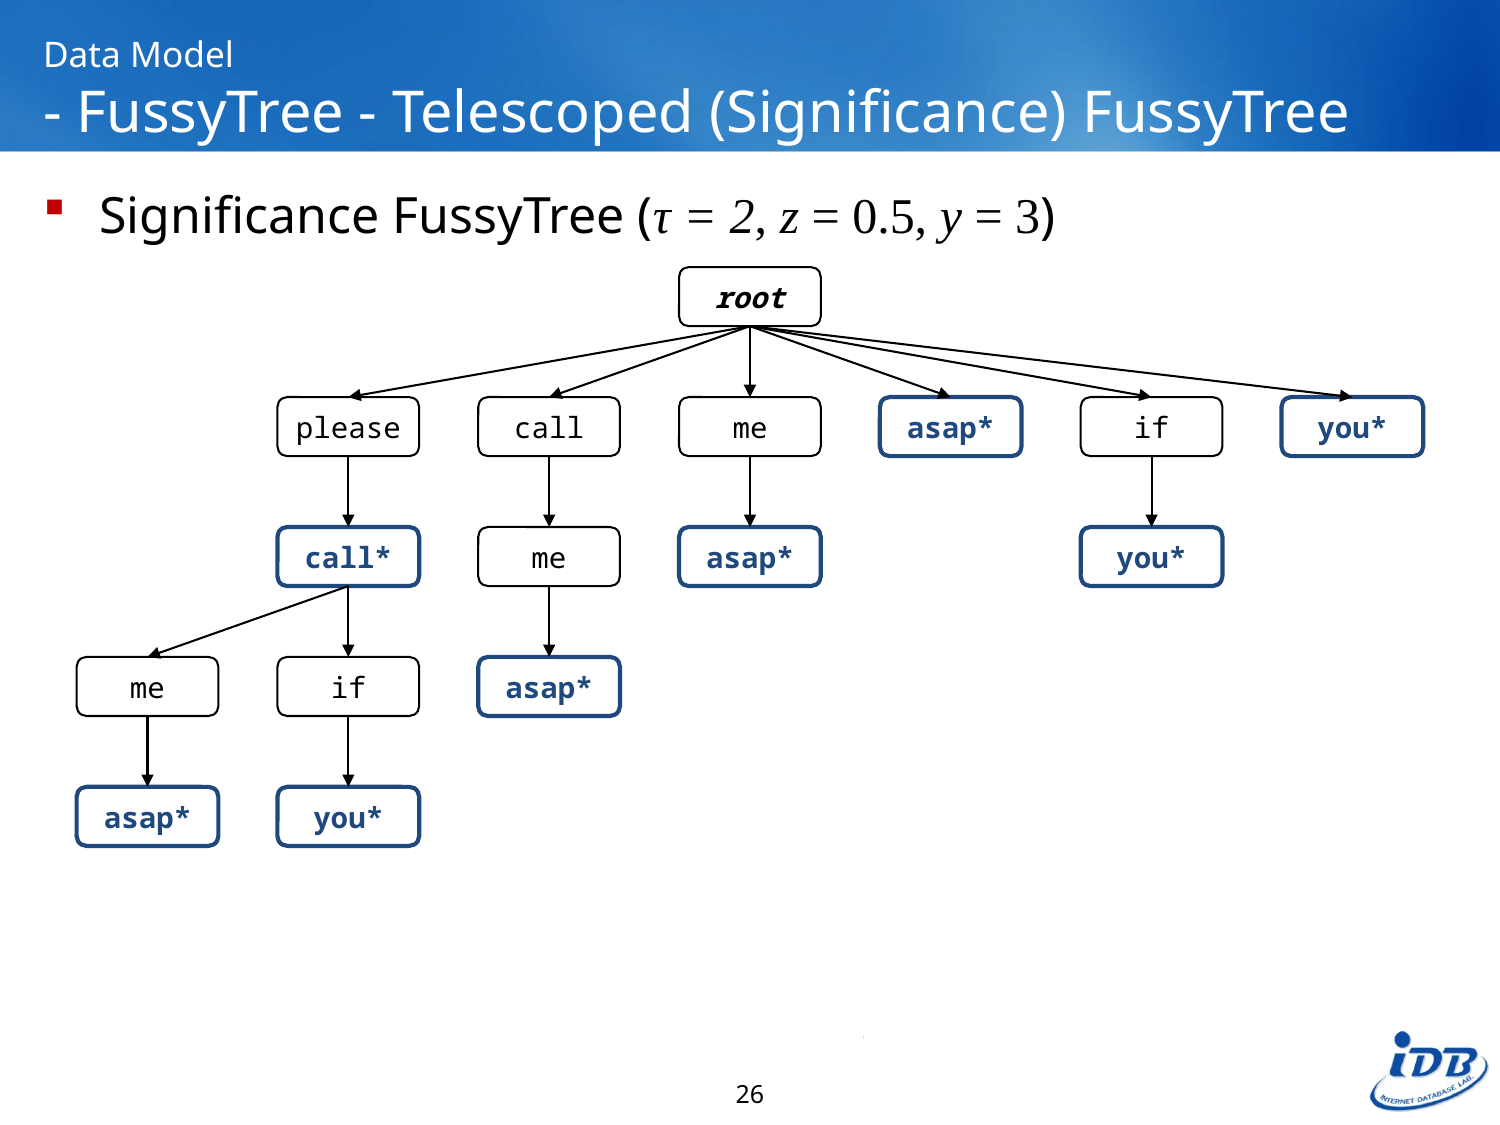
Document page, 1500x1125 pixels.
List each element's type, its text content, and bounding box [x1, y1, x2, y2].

text_box call [476, 407, 623, 459]
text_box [548, 325, 745, 398]
text_box if [275, 654, 422, 719]
text_box root [676, 264, 823, 323]
text_box asap* [74, 784, 221, 849]
text_box please [275, 394, 422, 459]
title Data Model - FussyTree - Telescoped (Significance) FussyTree [28, 23, 1472, 153]
text_box if [1078, 407, 1225, 459]
text_box me [676, 408, 823, 459]
picture [0, 0, 1500, 1125]
list Significance FussyTree (τ = 2, z = 0.5, y = 3) [28, 175, 1472, 1067]
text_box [348, 325, 547, 398]
text_box asap* [476, 654, 623, 719]
text_box me [74, 654, 221, 719]
text_box you* [1078, 524, 1225, 589]
slide_number 26 [697, 1078, 803, 1114]
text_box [147, 585, 349, 658]
text_box me [476, 524, 623, 589]
text_box you* [275, 784, 422, 849]
text_box asap* [676, 524, 823, 589]
text_box call* [275, 524, 422, 589]
text_box asap* [877, 408, 1024, 459]
text_box you* [1279, 394, 1426, 459]
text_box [749, 325, 1353, 398]
